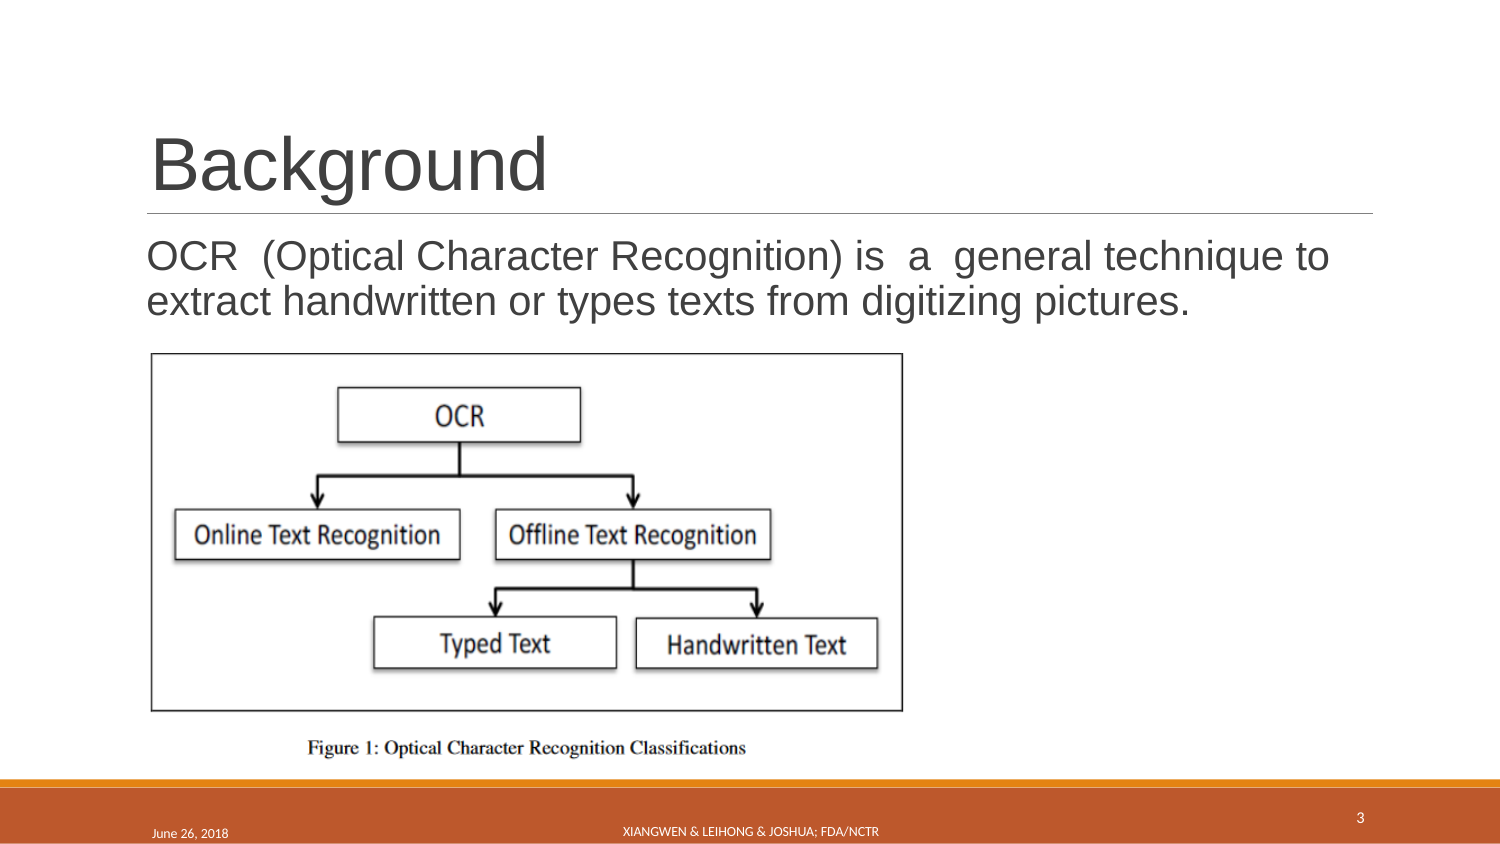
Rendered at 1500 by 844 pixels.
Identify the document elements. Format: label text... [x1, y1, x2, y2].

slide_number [135, 794, 440, 840]
picture [124, 333, 939, 774]
footer Xiangwen & Leihong & Joshua; FDA/NCTR [453, 794, 1047, 840]
slide_number 3 [1218, 794, 1380, 840]
list OCR (Optical Character Recognition) is a general technique to extract handwritten or types texts from digitizing pictures. [135, 227, 1373, 723]
title Background [135, 35, 1373, 214]
